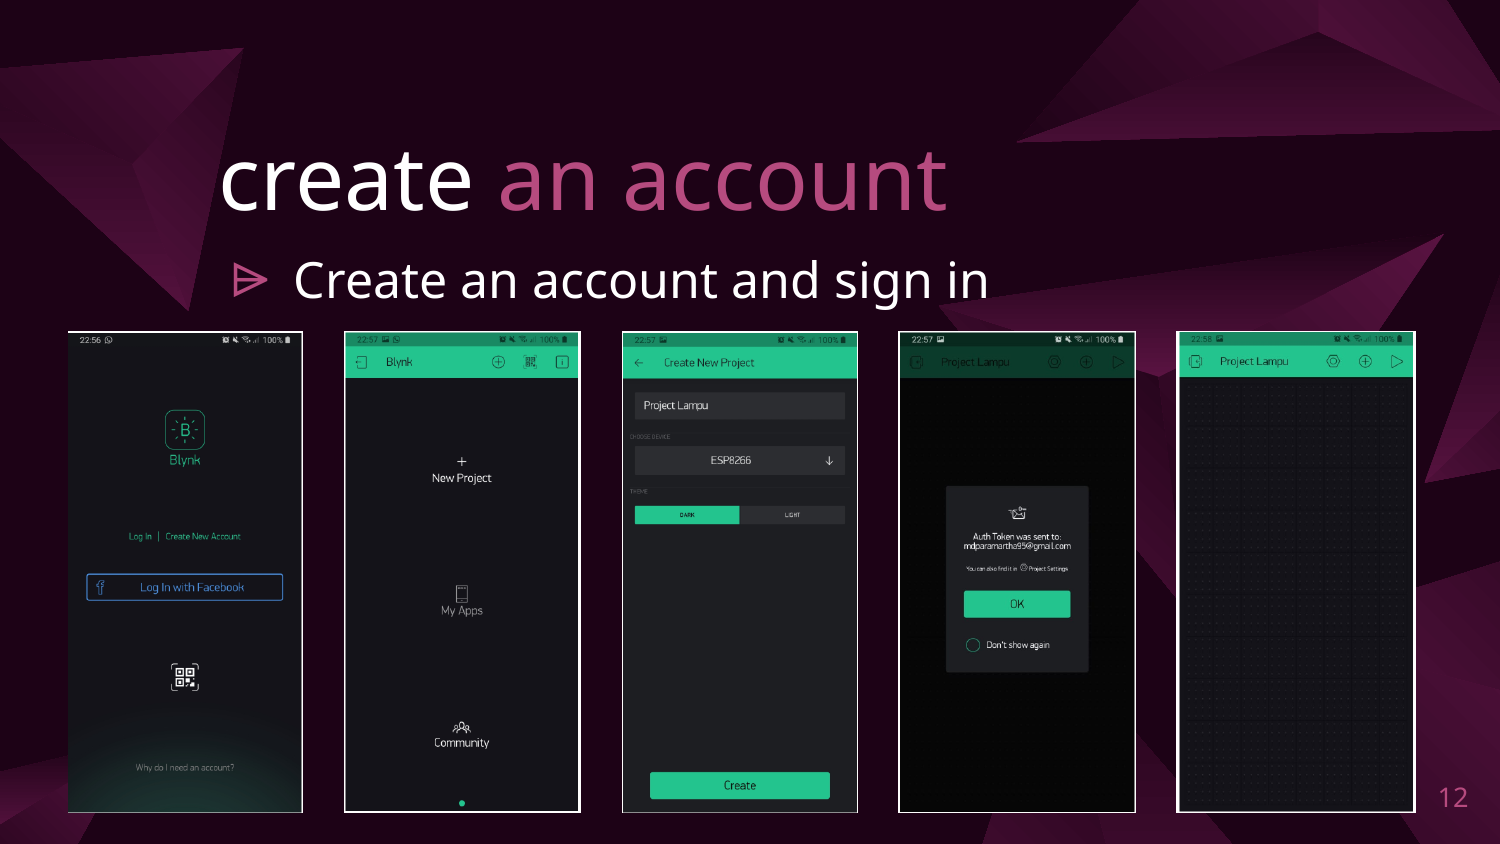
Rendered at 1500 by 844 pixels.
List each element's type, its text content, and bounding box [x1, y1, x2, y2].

picture [622, 330, 858, 814]
picture [898, 330, 1136, 814]
slide_number 12 [1402, 766, 1469, 832]
picture [344, 330, 582, 814]
picture [1176, 330, 1416, 814]
picture [68, 330, 304, 814]
list Create an account and sign in [218, 248, 1282, 714]
title create an account [218, 132, 1282, 230]
